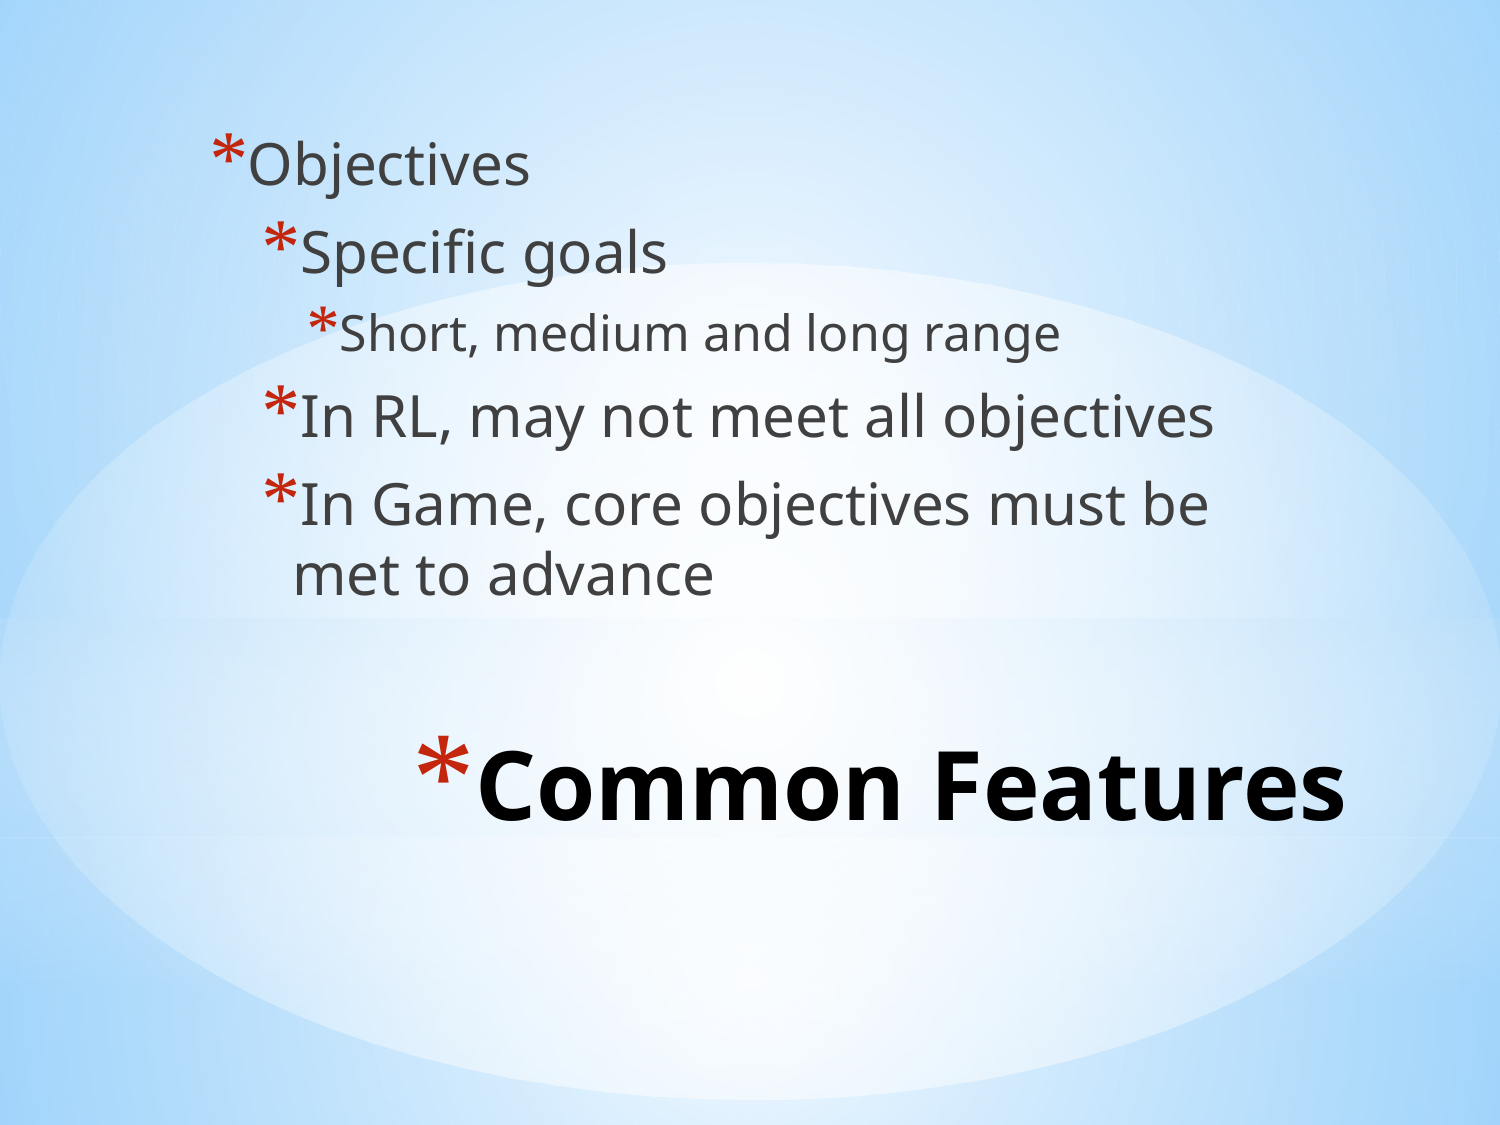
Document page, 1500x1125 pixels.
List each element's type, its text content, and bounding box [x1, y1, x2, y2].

list Objectives Specific goals Short, medium and long range In RL, may not meet all objectives In Game, core objectives must be met to advance [187, 120, 1238, 690]
title Common Features [294, 717, 1363, 905]
